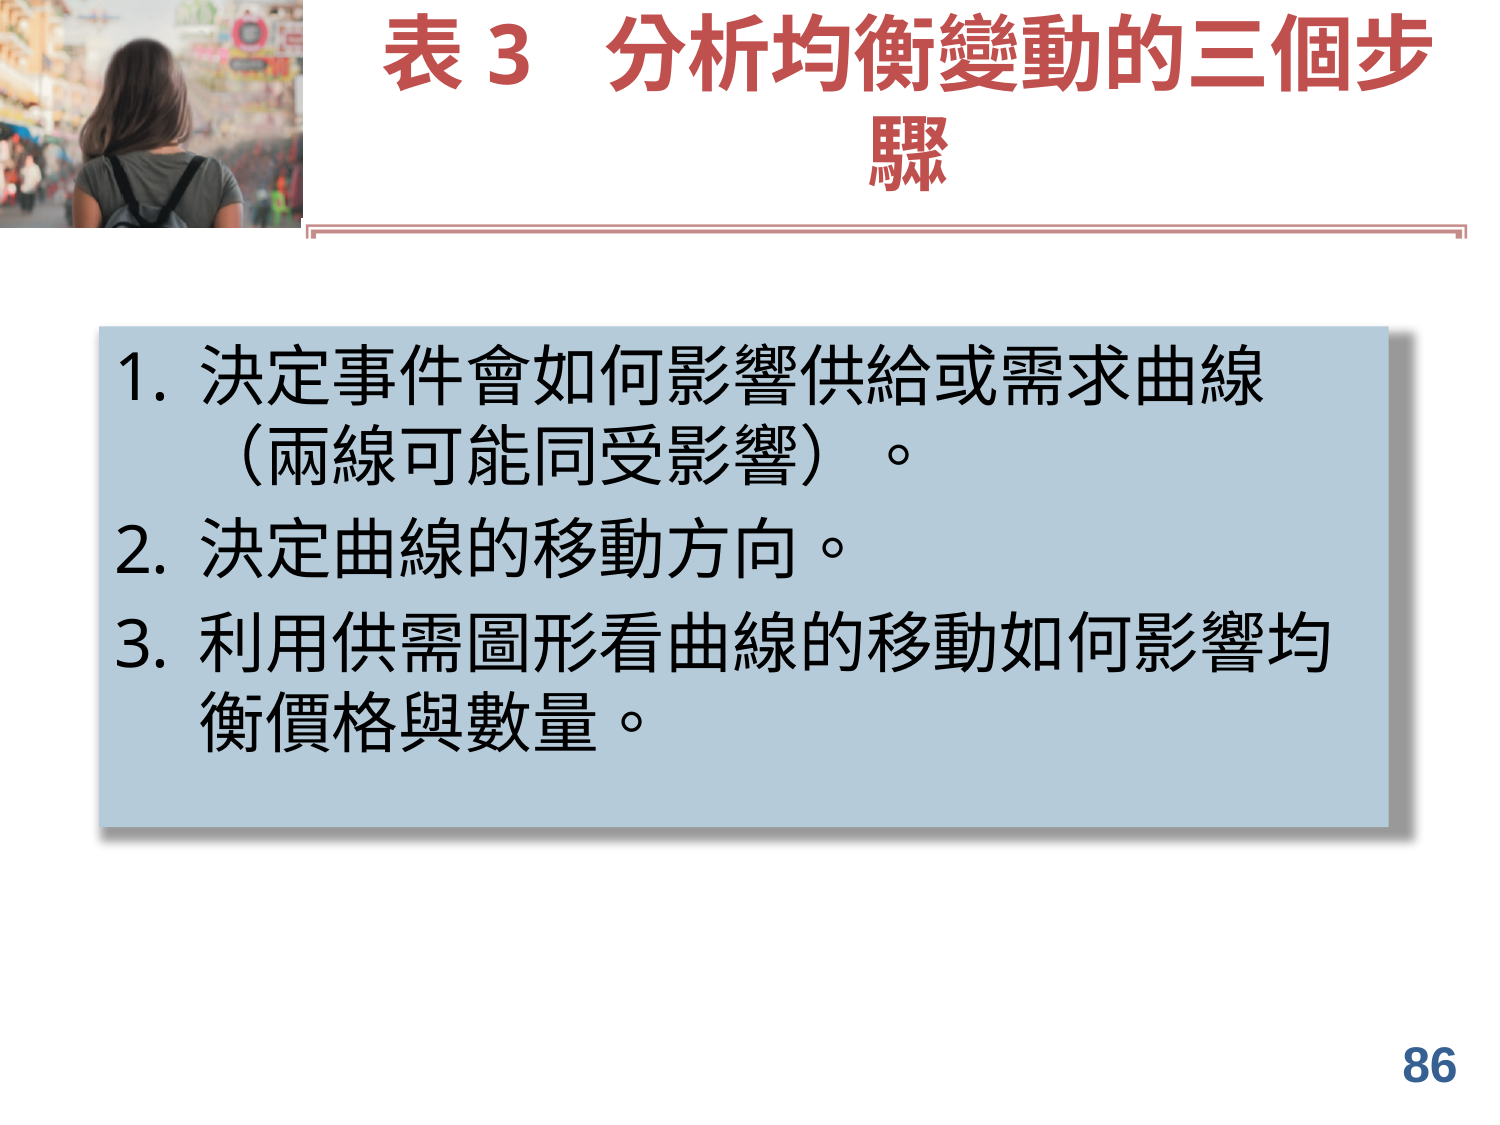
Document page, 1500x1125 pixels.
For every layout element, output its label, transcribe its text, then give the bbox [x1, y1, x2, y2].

title 表3 分析均衡變動的三個步驟 [336, 7, 1482, 195]
list 決定事件會如何影響供給或需求曲線（兩線可能同受影響）。 決定曲線的移動方向。 利用供需圖形看曲線的移動如何影響均衡價格與數量。 [99, 326, 1389, 828]
text_box 86 [1387, 1024, 1482, 1100]
picture [0, 0, 303, 228]
